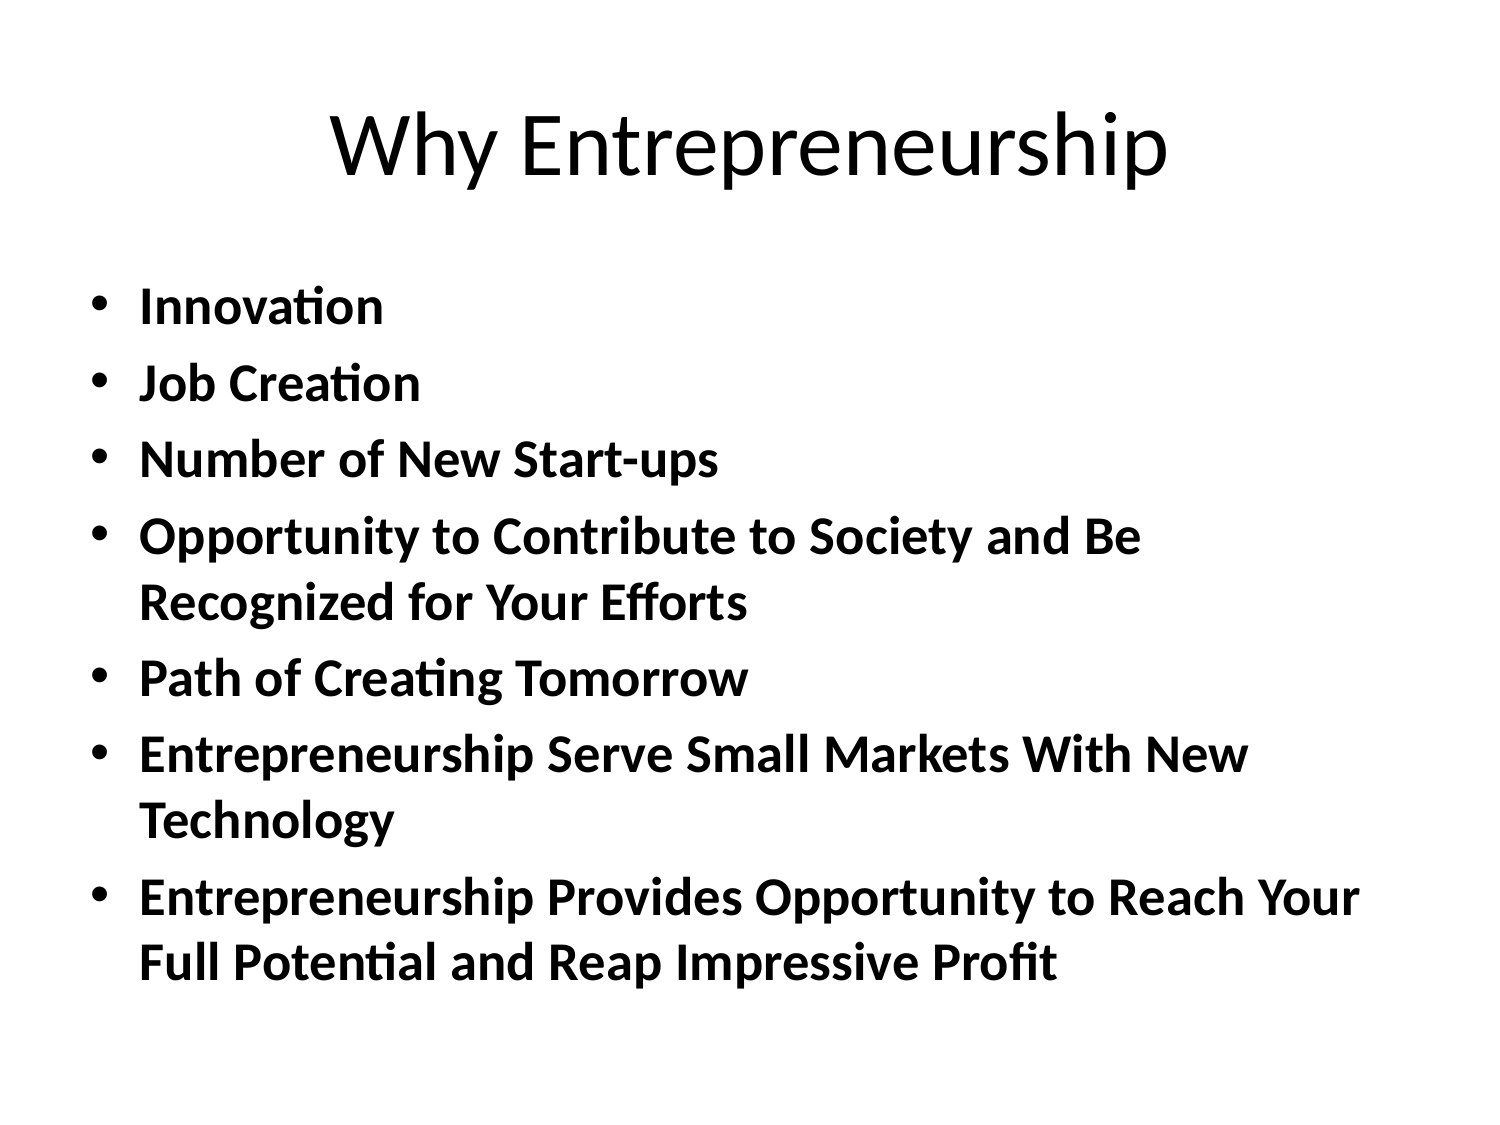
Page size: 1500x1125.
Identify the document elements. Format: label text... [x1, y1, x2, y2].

title Why Entrepreneurship [75, 45, 1425, 233]
list Innovation Job Creation Number of New Start-ups Opportunity to Contribute to Society and Be Recognized for Your Efforts Path of Creating Tomorrow Entrepreneurship Serve Small Markets With New Technology Entrepreneurship Provides Opportunity to Reach Your Full Potential and Reap Impressive Profit [75, 262, 1425, 1005]
